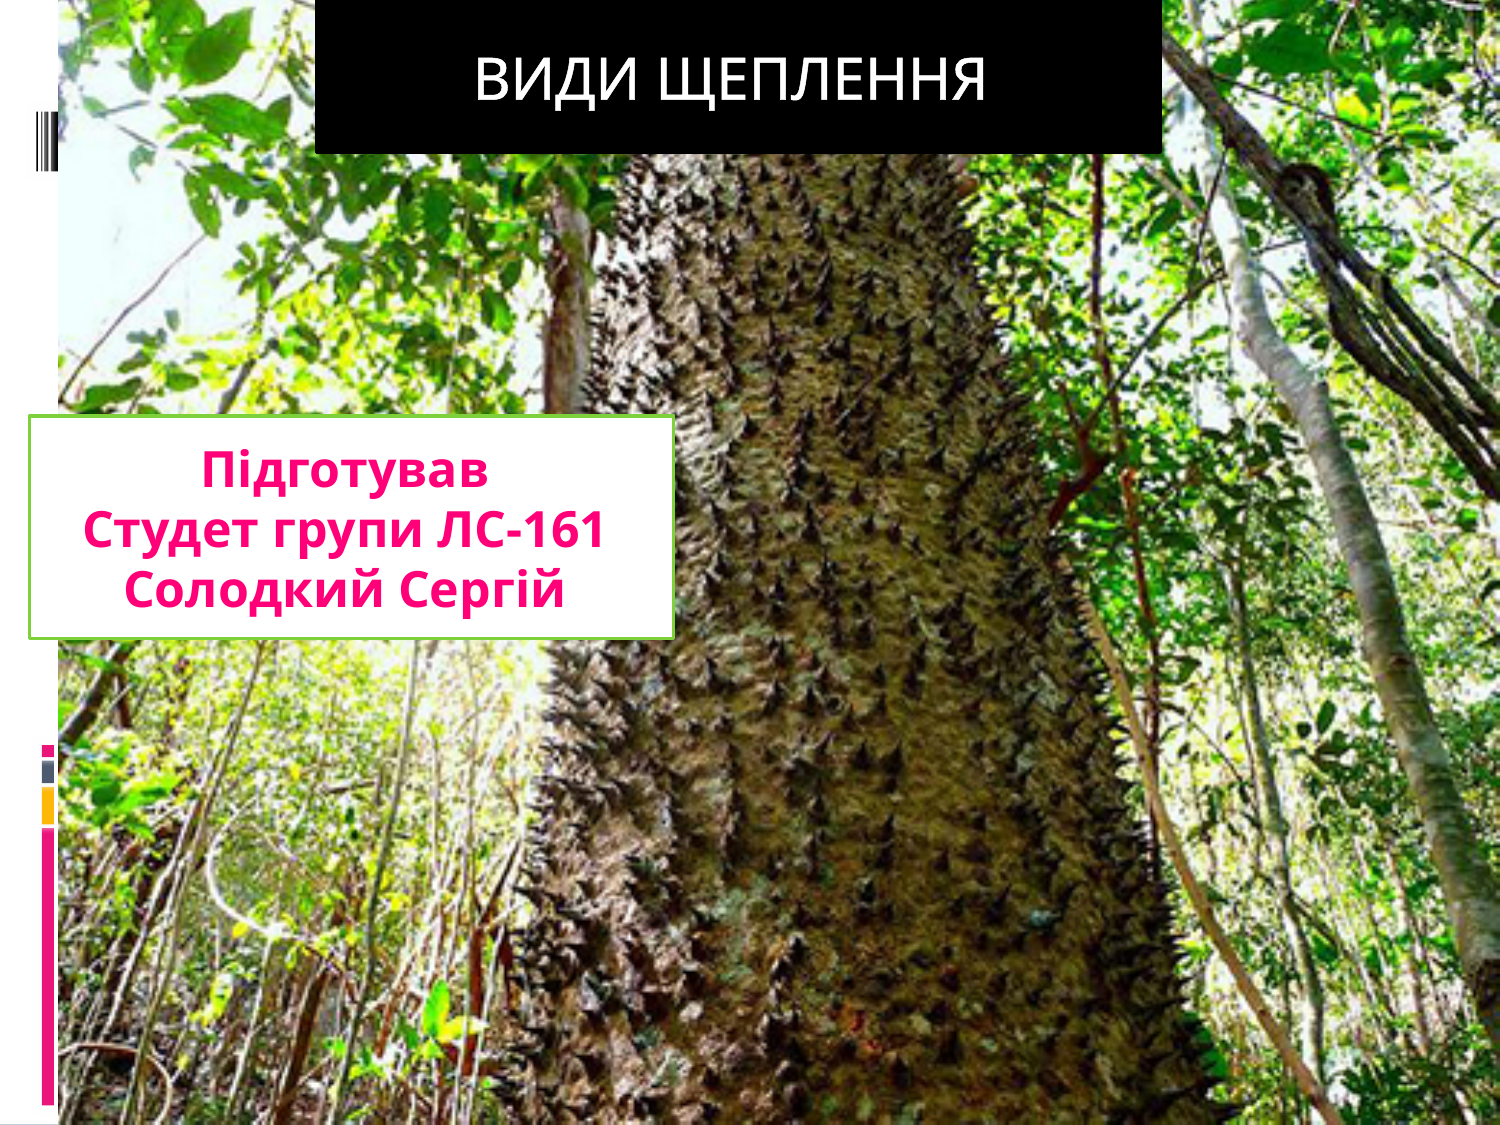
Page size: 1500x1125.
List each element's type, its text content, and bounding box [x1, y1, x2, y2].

picture [58, 0, 1500, 1125]
text_box Підготував Студет групи ЛС-161 Солодкий Сергій [28, 414, 51, 640]
